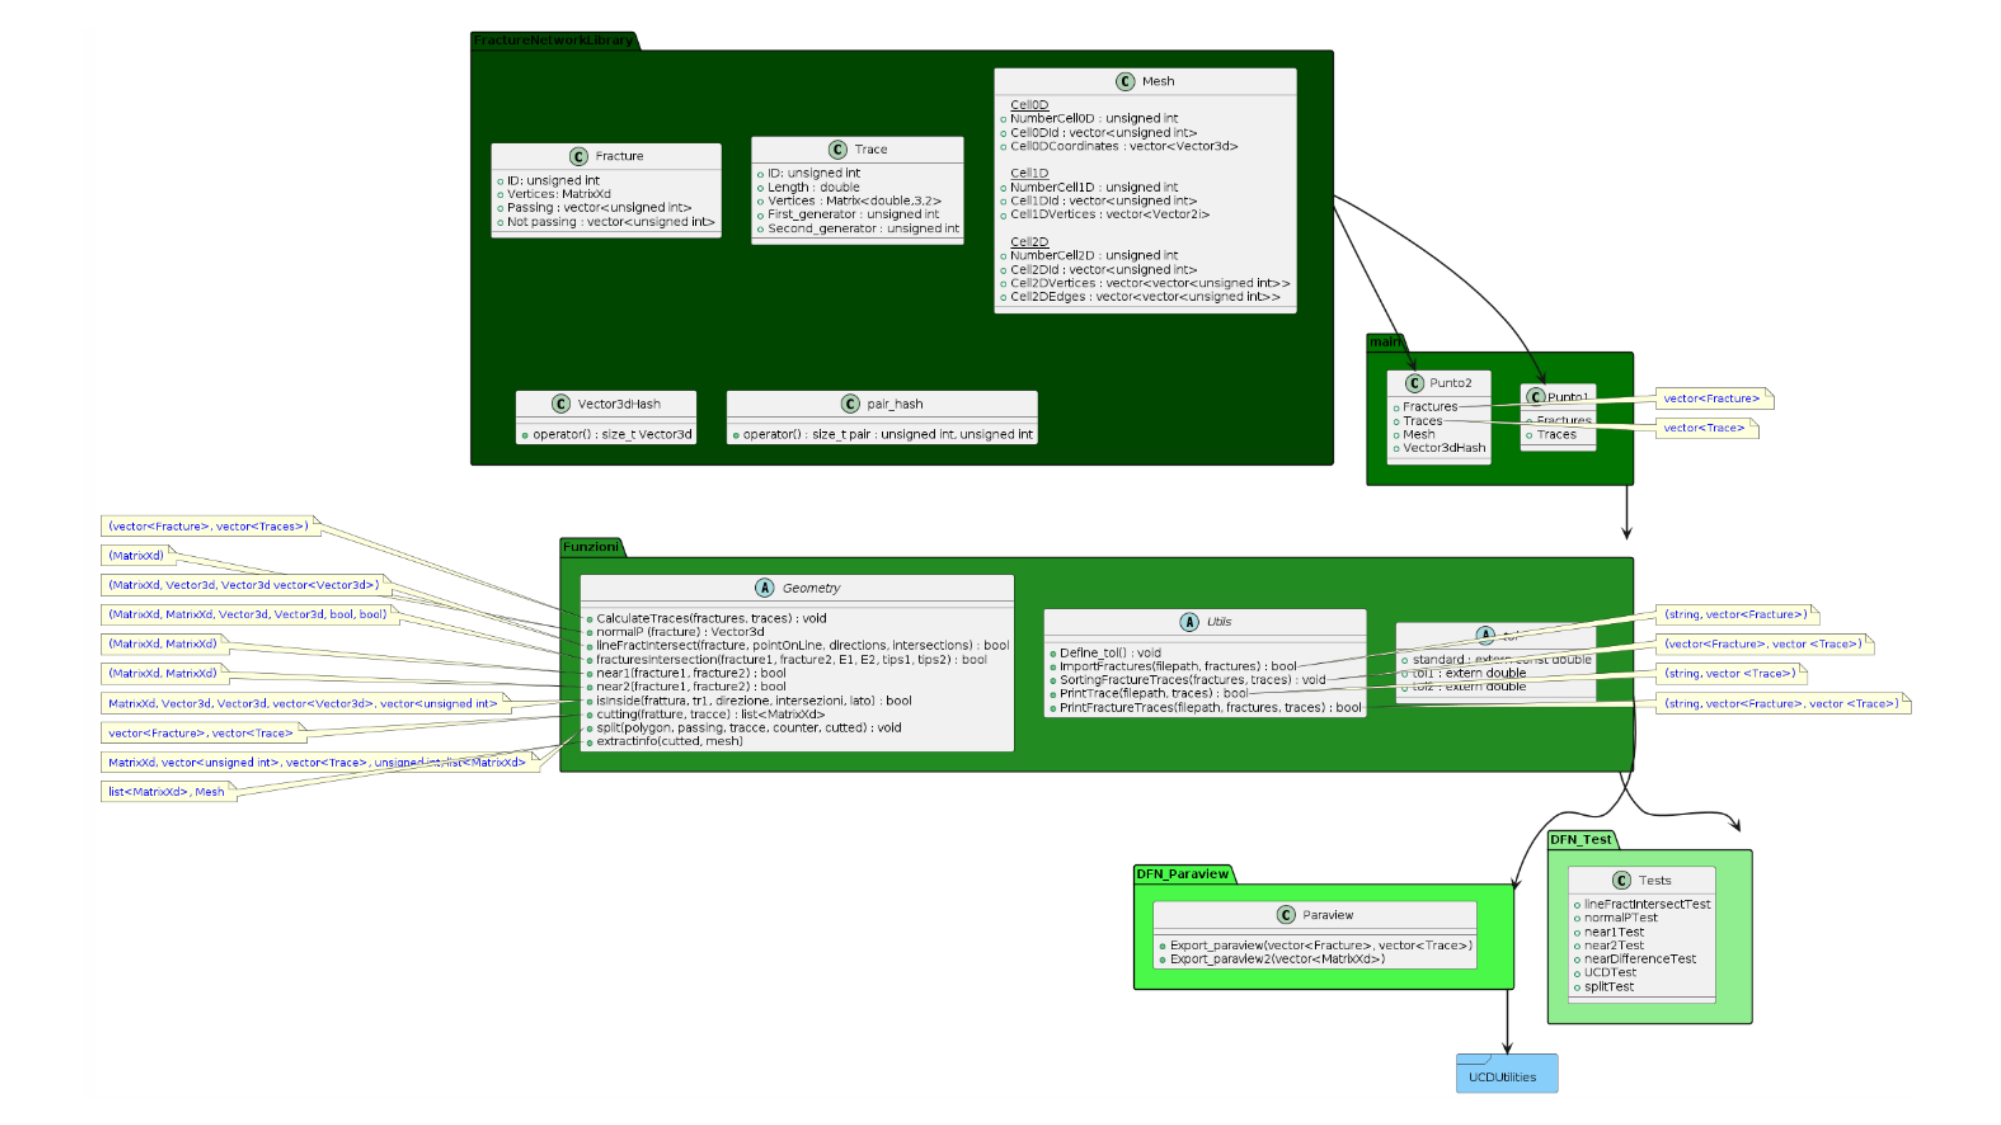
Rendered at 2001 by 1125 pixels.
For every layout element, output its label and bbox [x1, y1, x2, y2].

picture [83, 27, 1917, 1099]
